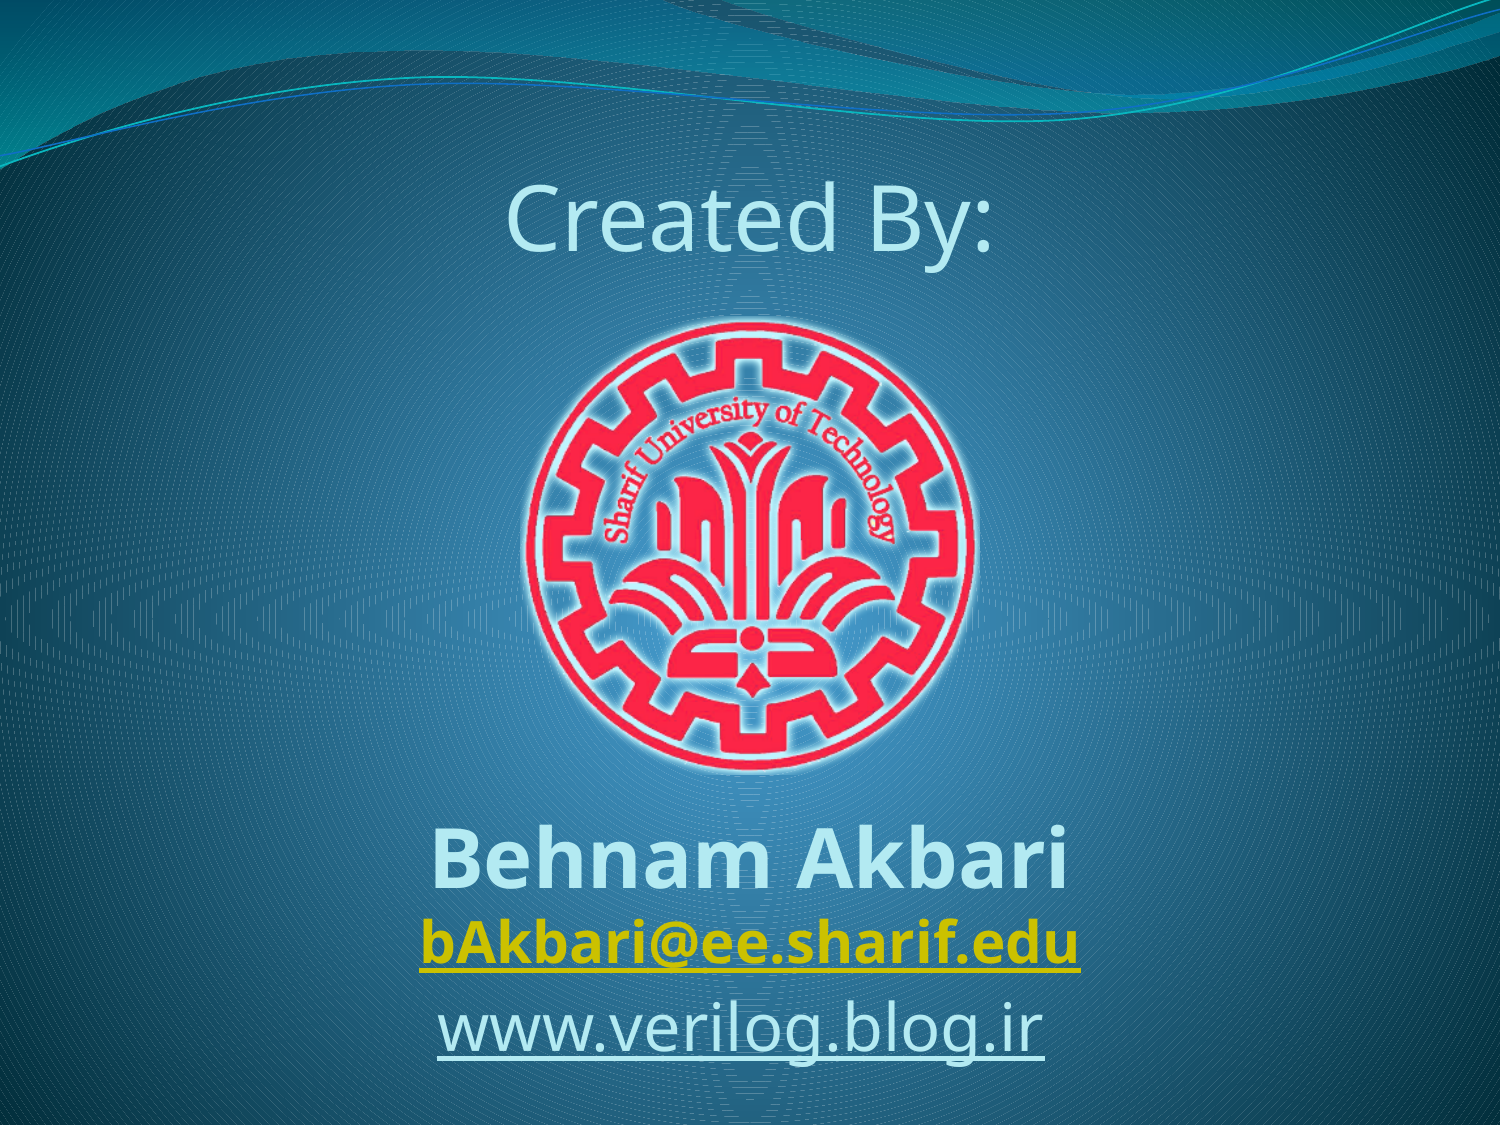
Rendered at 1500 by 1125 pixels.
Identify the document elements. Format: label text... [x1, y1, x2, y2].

picture [520, 316, 980, 776]
text_box Created By: Behnam Akbari bAkbari@ee.sharif.edu www.verilog.blog.ir [0, 152, 1500, 1083]
